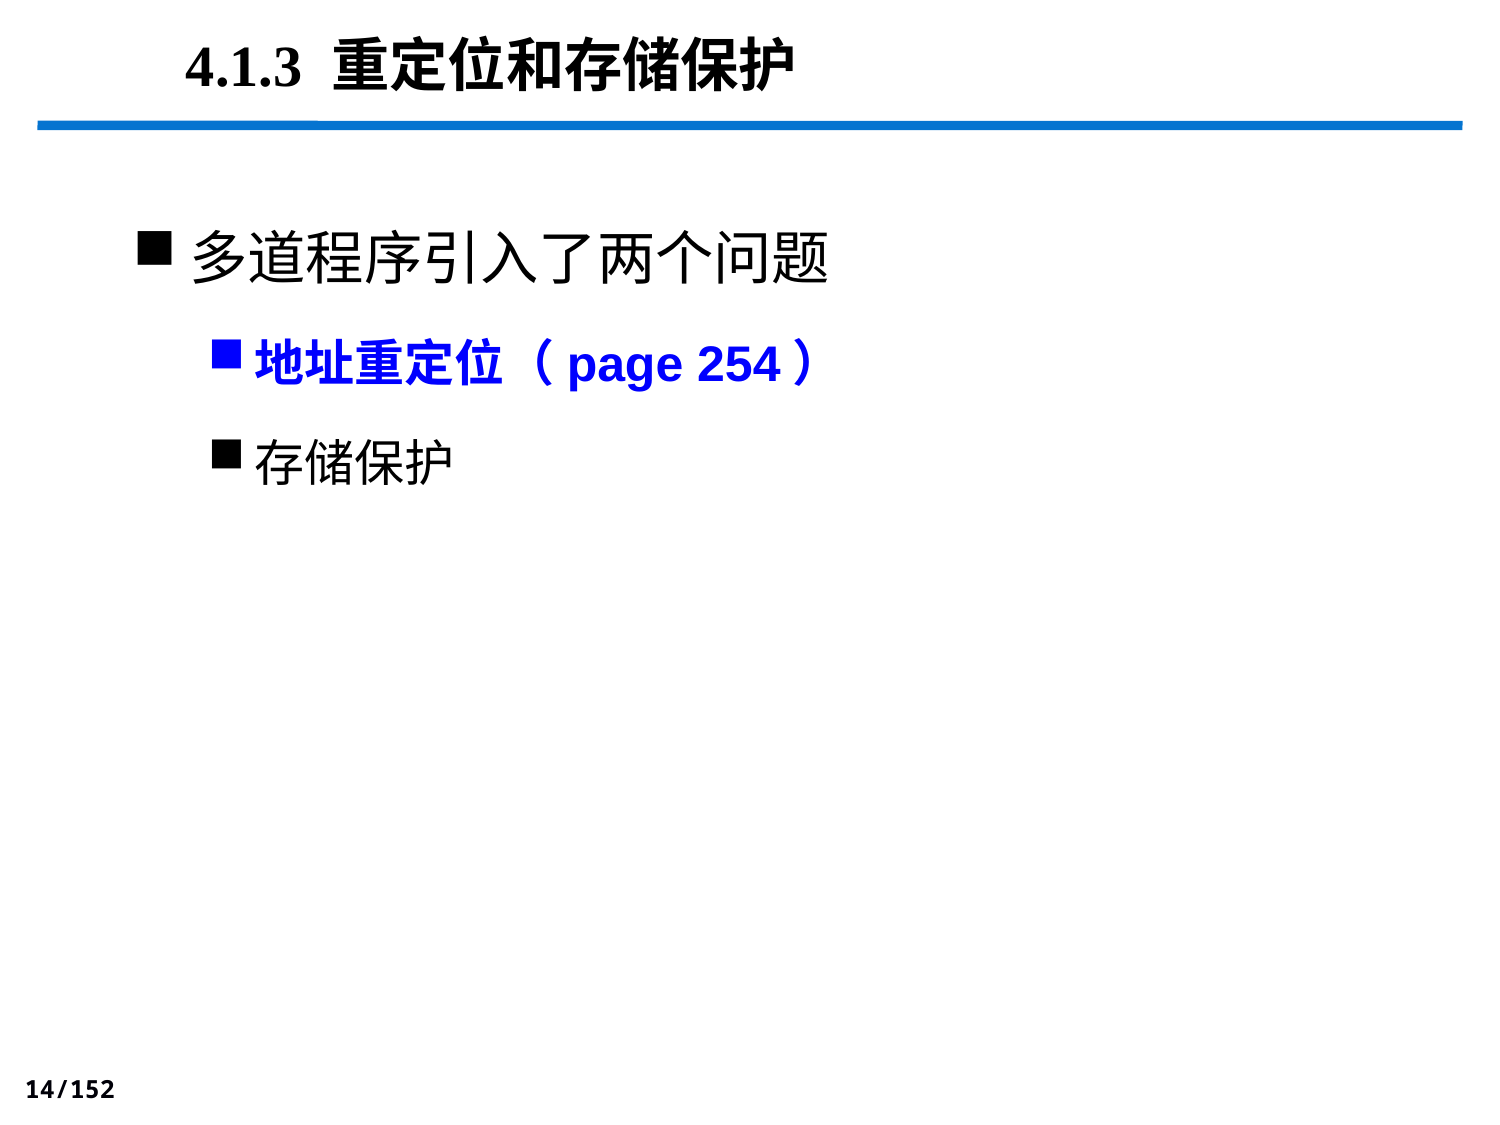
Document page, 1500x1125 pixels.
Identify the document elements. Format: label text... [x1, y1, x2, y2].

text_box 4.1.3 重定位和存储保护 [171, 20, 975, 106]
text_box 多道程序引入了两个问题 地址重定位（page 254） 存储保护 [117, 178, 1341, 716]
